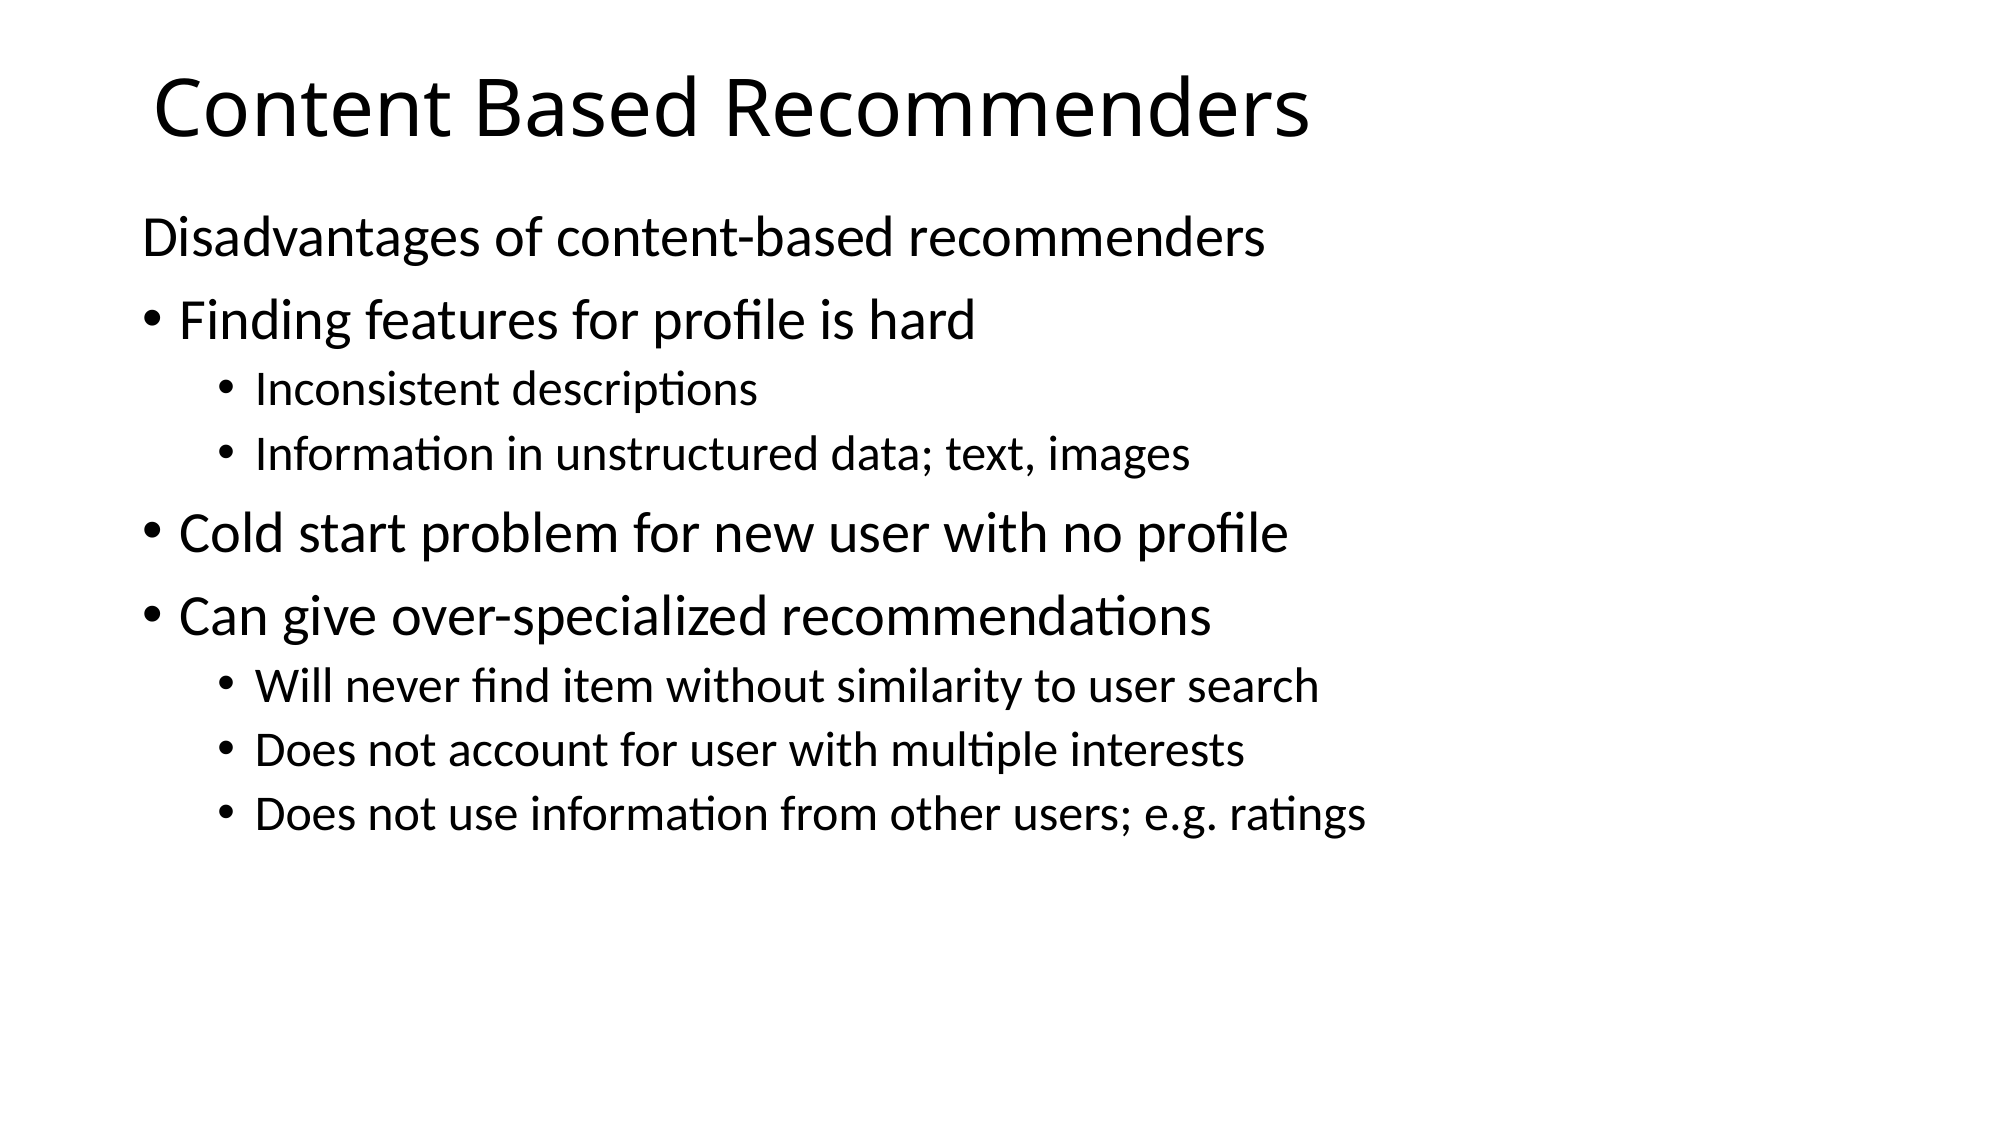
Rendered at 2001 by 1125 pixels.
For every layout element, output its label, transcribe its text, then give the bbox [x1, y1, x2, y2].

title Content Based Recommenders [137, 59, 1863, 162]
list Disadvantages of content-based recommenders Finding features for profile is hard Inconsistent descriptions Information in unstructured data; text, images Cold start problem for new user with no profile Can give over-specialized recommendations Will never find item without similarity to user search Does not account for user with multiple interests Does not use information from other users; e.g. ratings [127, 198, 1853, 1092]
